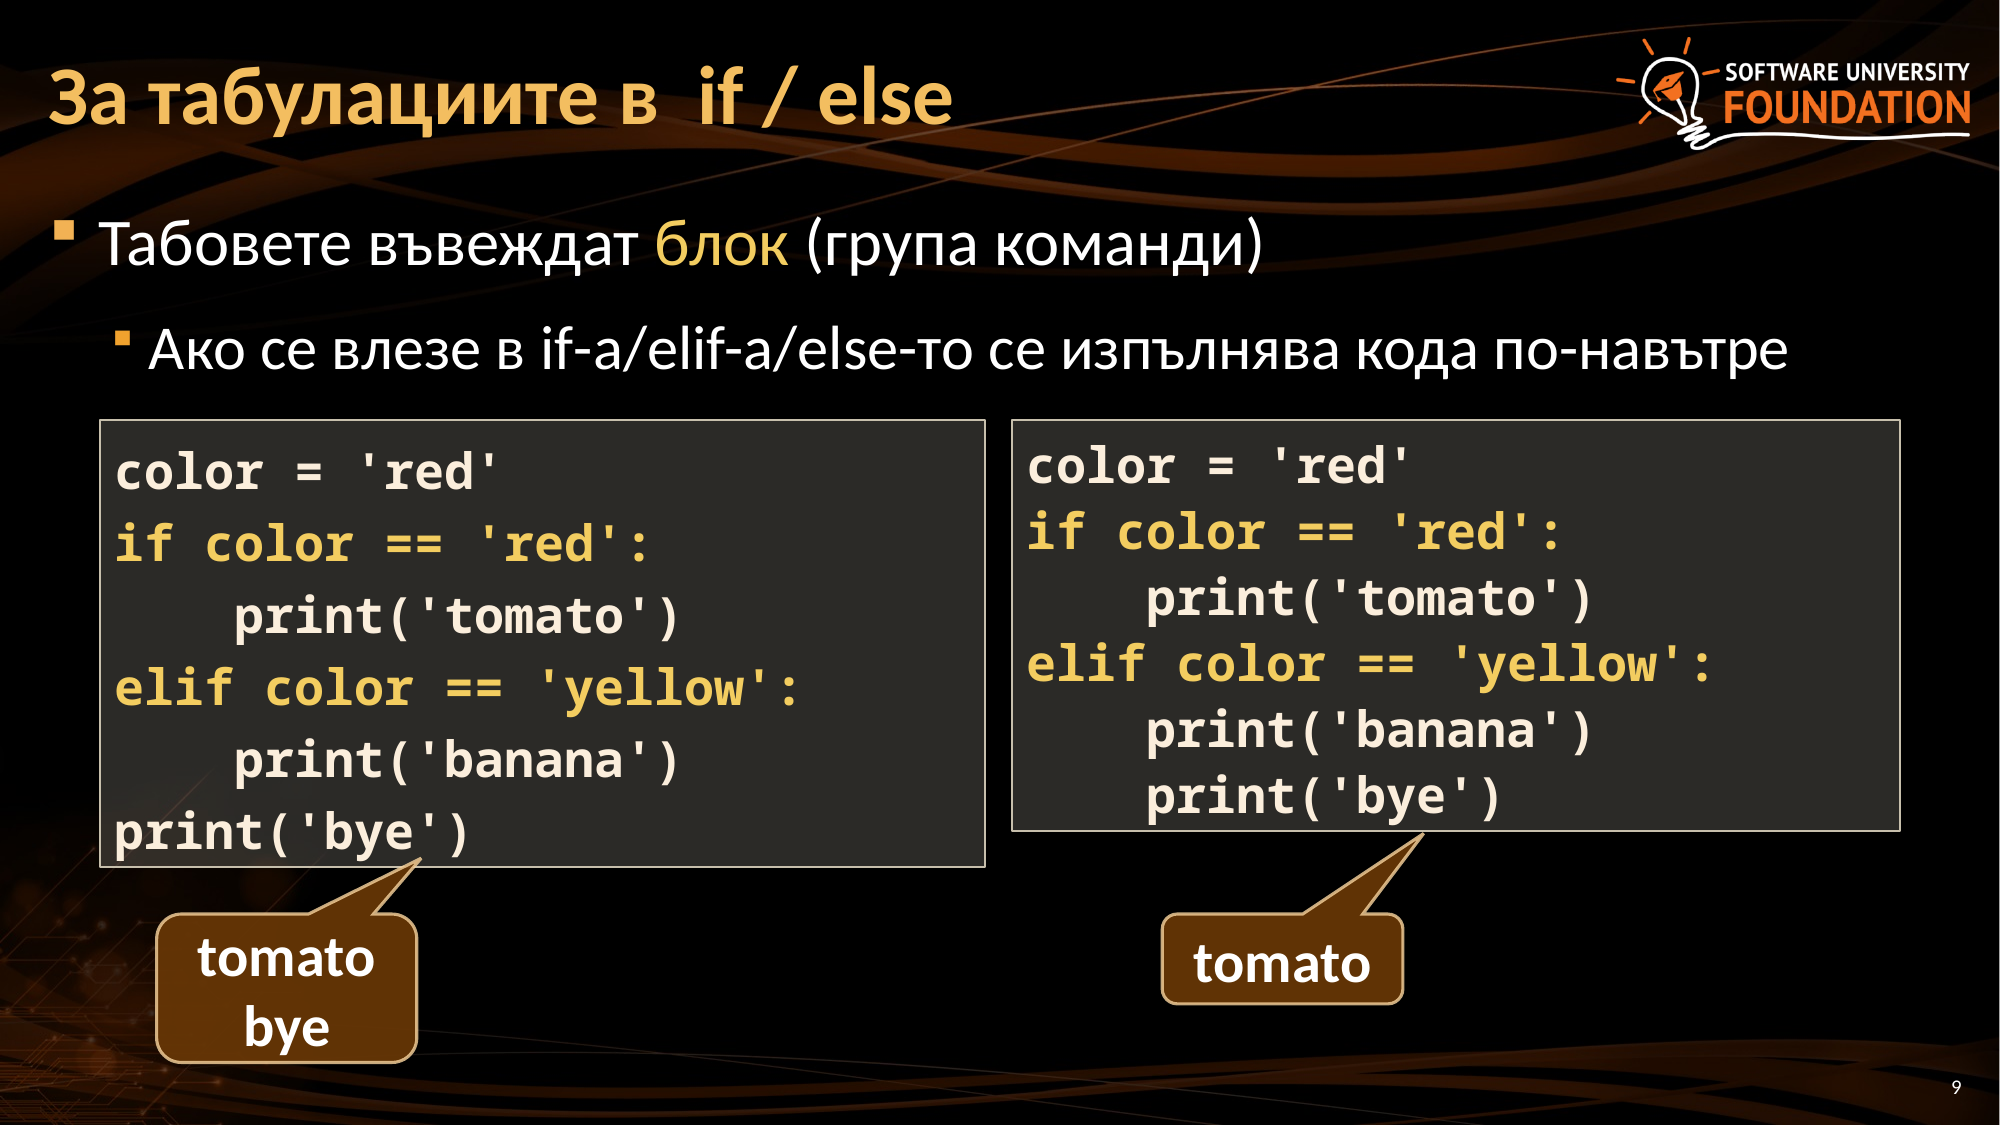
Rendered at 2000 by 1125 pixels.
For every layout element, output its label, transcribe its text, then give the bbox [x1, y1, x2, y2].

text_box tomato [1161, 832, 1425, 1005]
list Табовете въвеждат блок (група команди) Ако се влезе в if-a/elif-а/else-то се изпълнява кода по-навътре [31, 188, 1968, 1103]
title За табулациите в if / else [30, 6, 1602, 189]
picture [0, 0, 2000, 1125]
slide_number 9 [1897, 1070, 1968, 1103]
text_box color = 'red' if color == 'red': print('tomato') elif color == 'yellow': print('banana') print('bye') [99, 420, 985, 868]
text_box color = 'red' if color == 'red': print('tomato') elif color == 'yellow': print('banana') print('bye') [1012, 420, 1900, 831]
text_box tomato bye [155, 857, 422, 1064]
